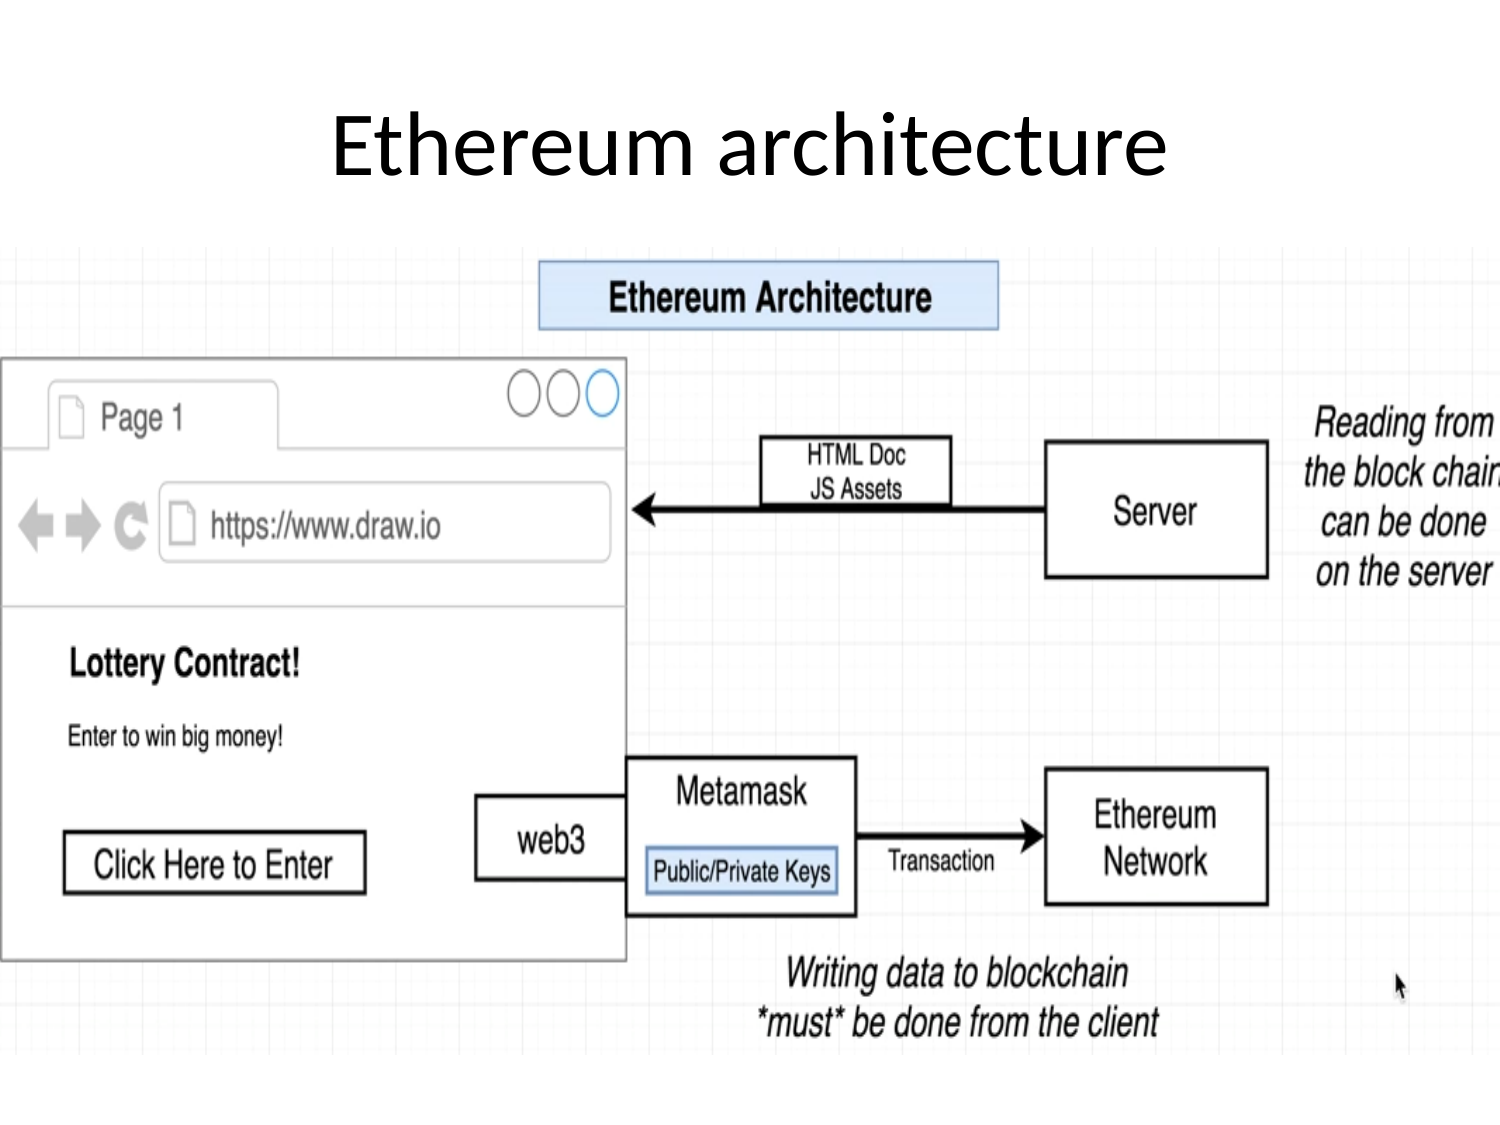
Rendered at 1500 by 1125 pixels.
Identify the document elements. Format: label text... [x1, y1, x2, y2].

picture [0, 247, 1500, 1055]
title Ethereum architecture [75, 45, 1425, 233]
